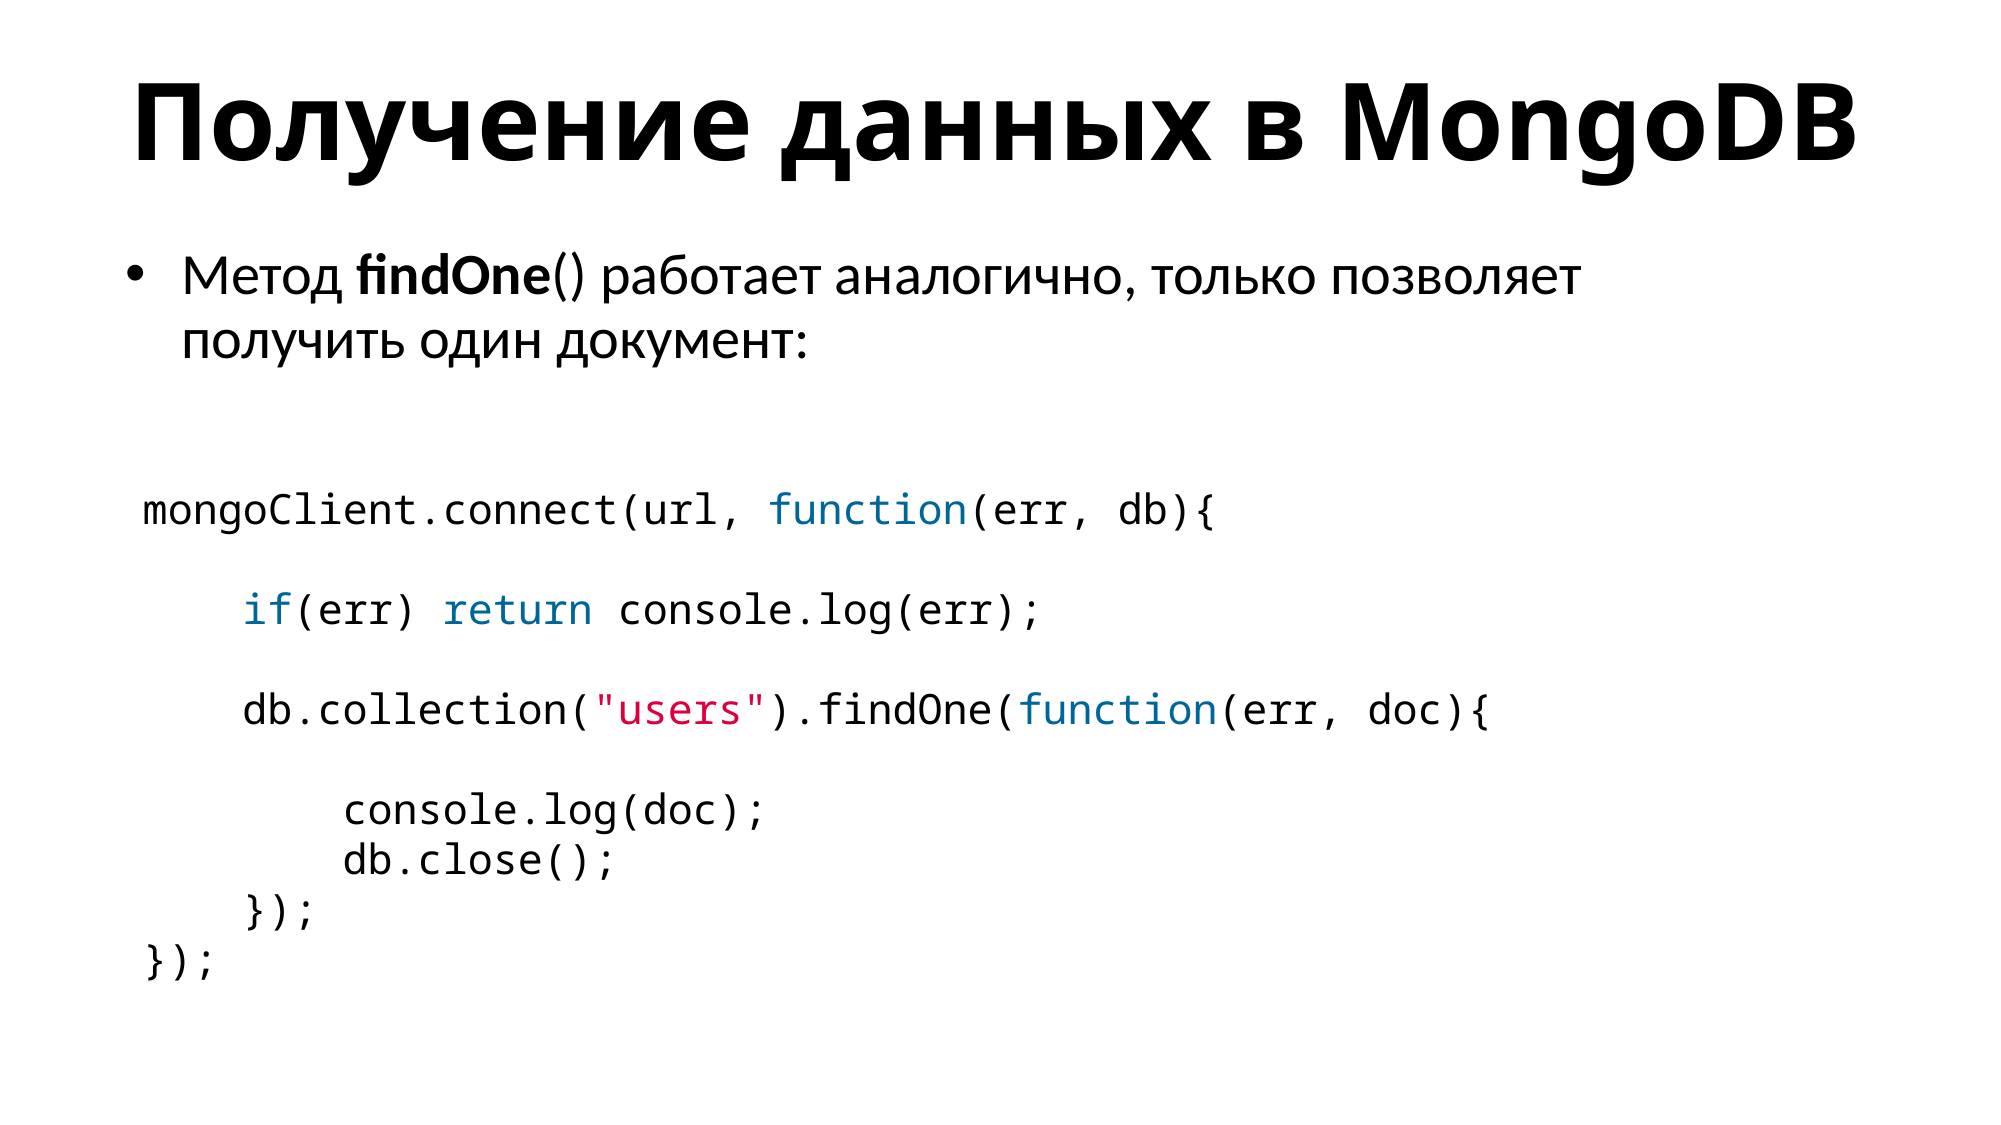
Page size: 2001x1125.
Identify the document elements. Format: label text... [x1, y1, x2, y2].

text_box mongoClient.connect(url, function(err, db){ if(err) return console.log(err); db.collection("users").findOne(function(err, doc){ console.log(doc); db.close(); }); }); [142, 482, 1493, 983]
text_box Метод findOne() работает аналогично, только позволяет получить один документ: [110, 216, 1748, 379]
text_box Получение данных в MongoDB [37, 0, 1955, 192]
